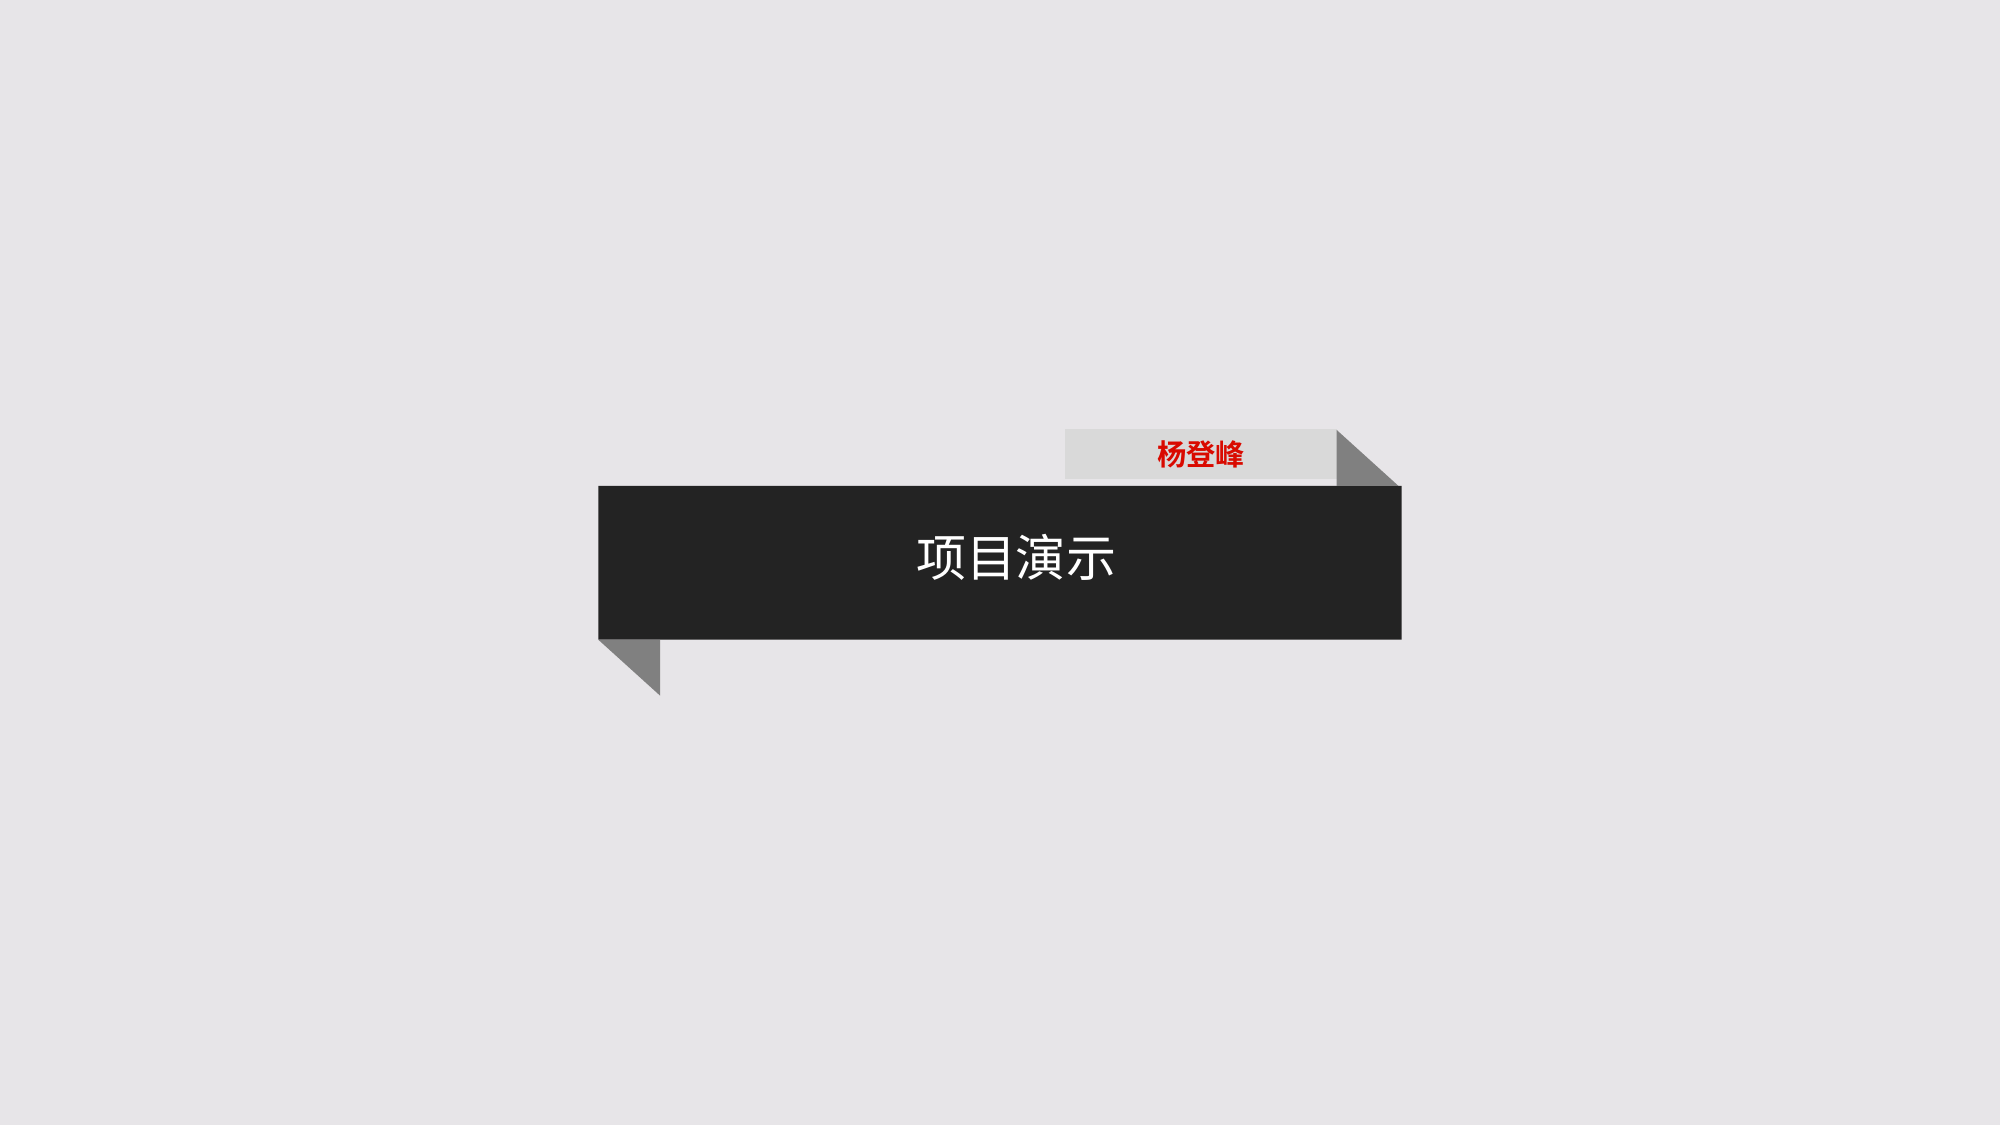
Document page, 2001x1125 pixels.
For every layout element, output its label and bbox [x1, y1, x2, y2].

text_box [598, 428, 1402, 696]
